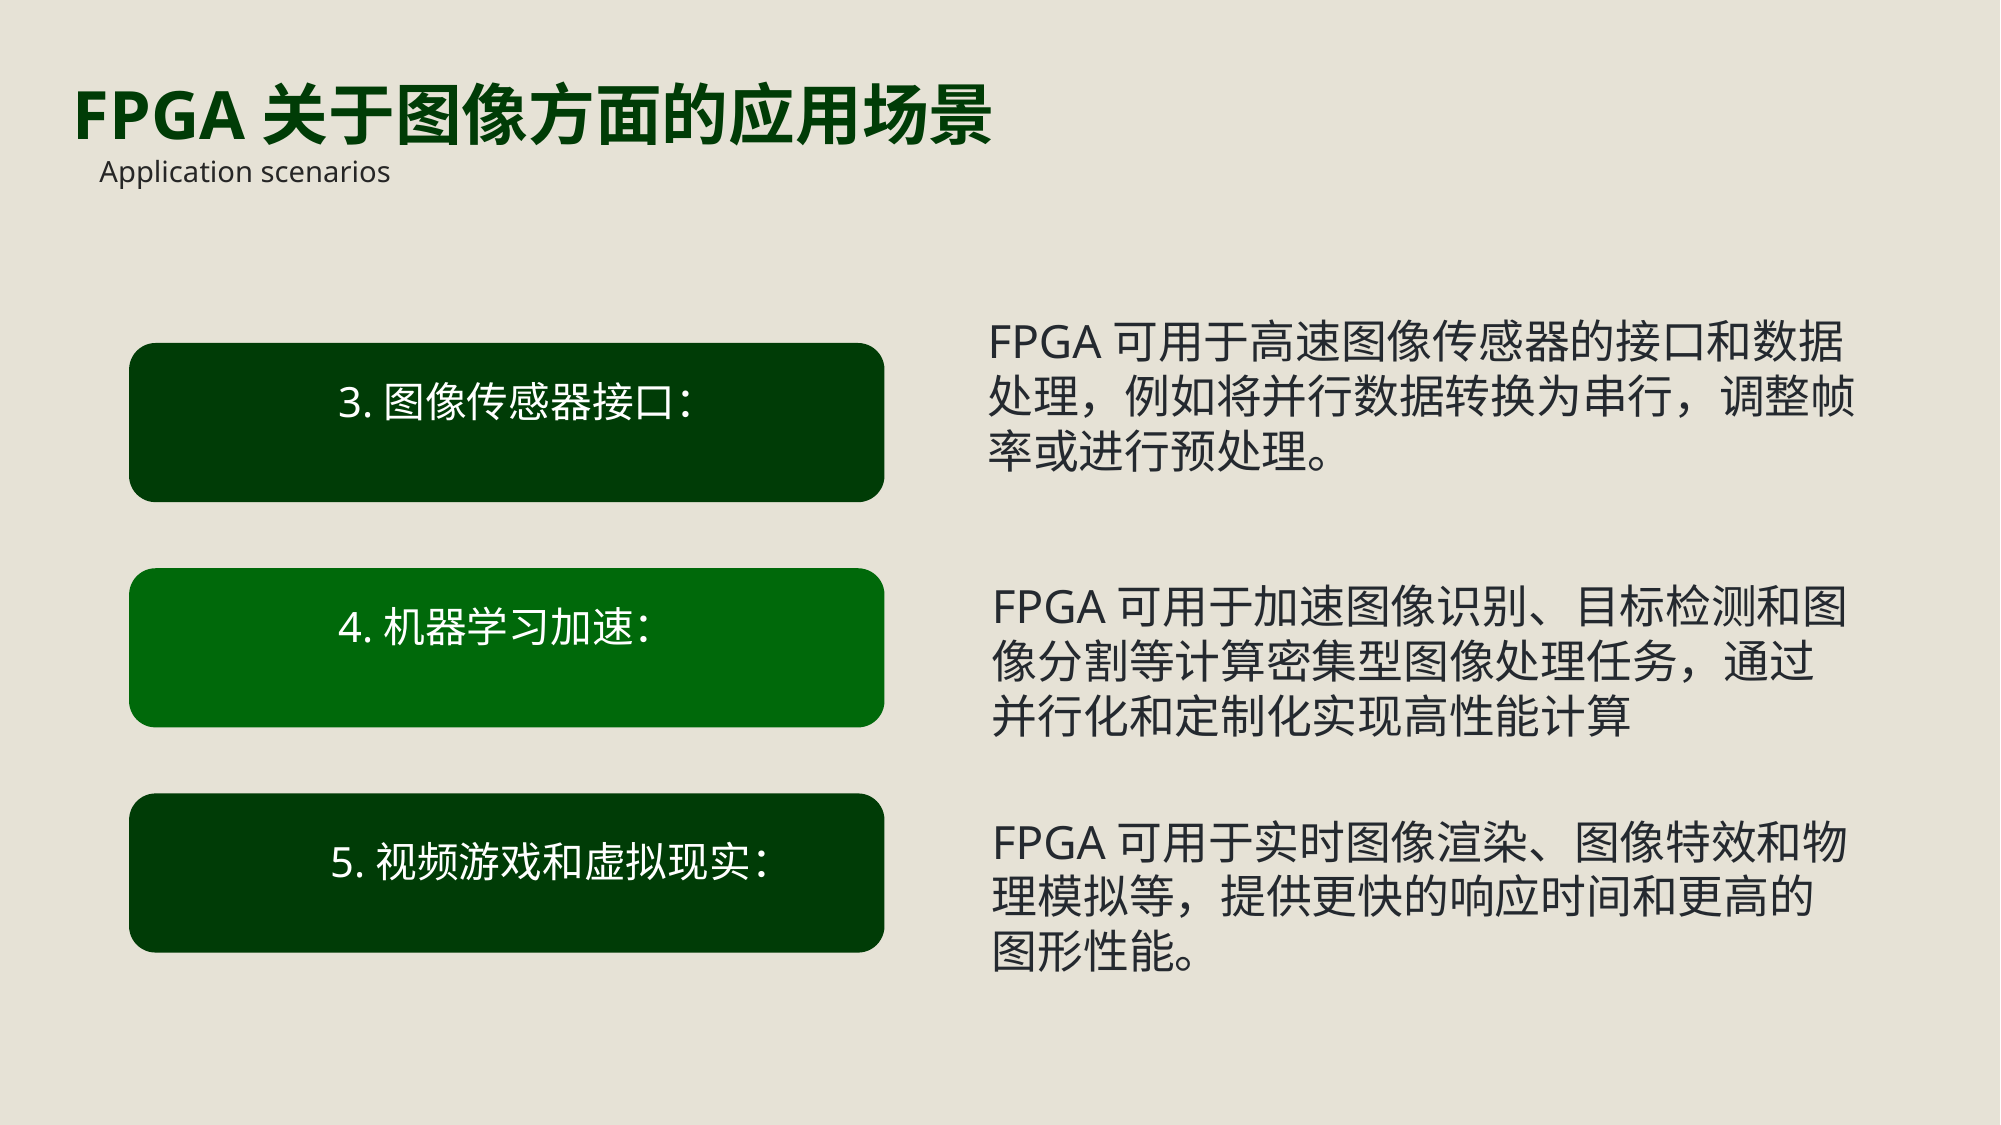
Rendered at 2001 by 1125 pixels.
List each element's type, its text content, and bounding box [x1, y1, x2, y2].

text_box 3.图像传感器接口： [311, 376, 703, 426]
text_box [128, 792, 886, 954]
text_box FPGA可用于加速图像识别、目标检测和图像分割等计算密集型图像处理任务，通过并行化和定制化实现高性能计算 [977, 570, 1871, 751]
text_box 5.视频游戏和虚拟现实： [311, 827, 770, 895]
text_box FPGA可用于高速图像传感器的接口和数据处理，例如将并行数据转换为串行，调整帧率或进行预处理。 [977, 382, 1871, 518]
text_box [128, 341, 886, 504]
text_box FPGA关于图像方面的应用场景 [72, 72, 1000, 153]
text_box FPGA可用于实时图像渲染、图像特效和物理模拟等，提供更快的响应时间和更高的图形性能。 [977, 805, 1871, 986]
text_box [128, 567, 886, 729]
text_box 4.机器学习加速： [311, 602, 703, 651]
text_box Application scenarios [72, 153, 391, 189]
